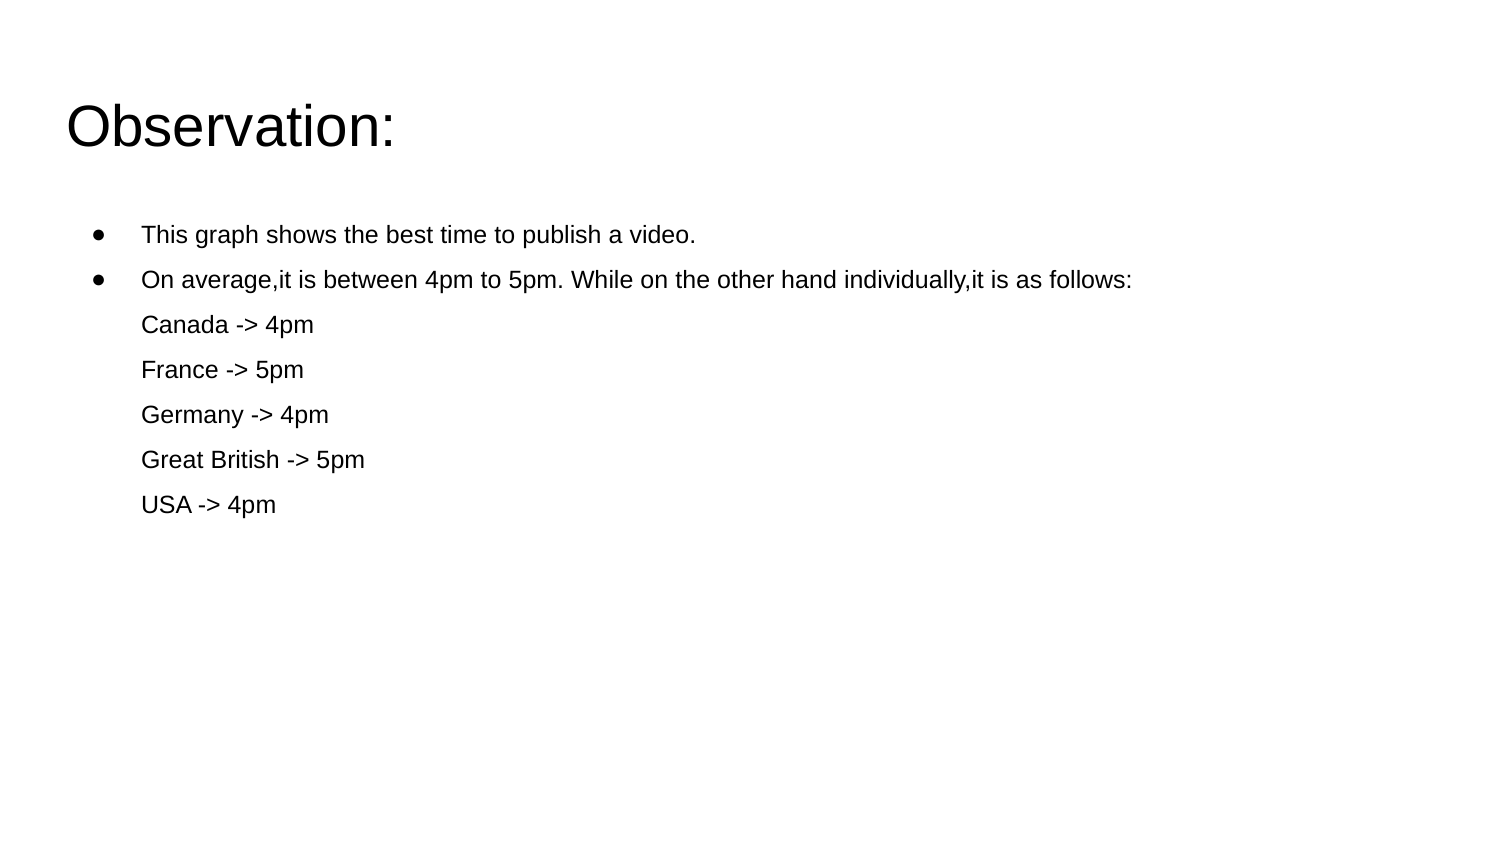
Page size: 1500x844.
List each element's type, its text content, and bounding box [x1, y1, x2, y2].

title Observation: [51, 72, 1449, 167]
list This graph shows the best time to publish a video. On average,it is between 4pm to 5pm. While on the other hand individually,it is as follows: Canada -> 4pm France -> 5pm Germany -> 4pm Great British -> 5pm USA -> 4pm [51, 189, 1449, 750]
